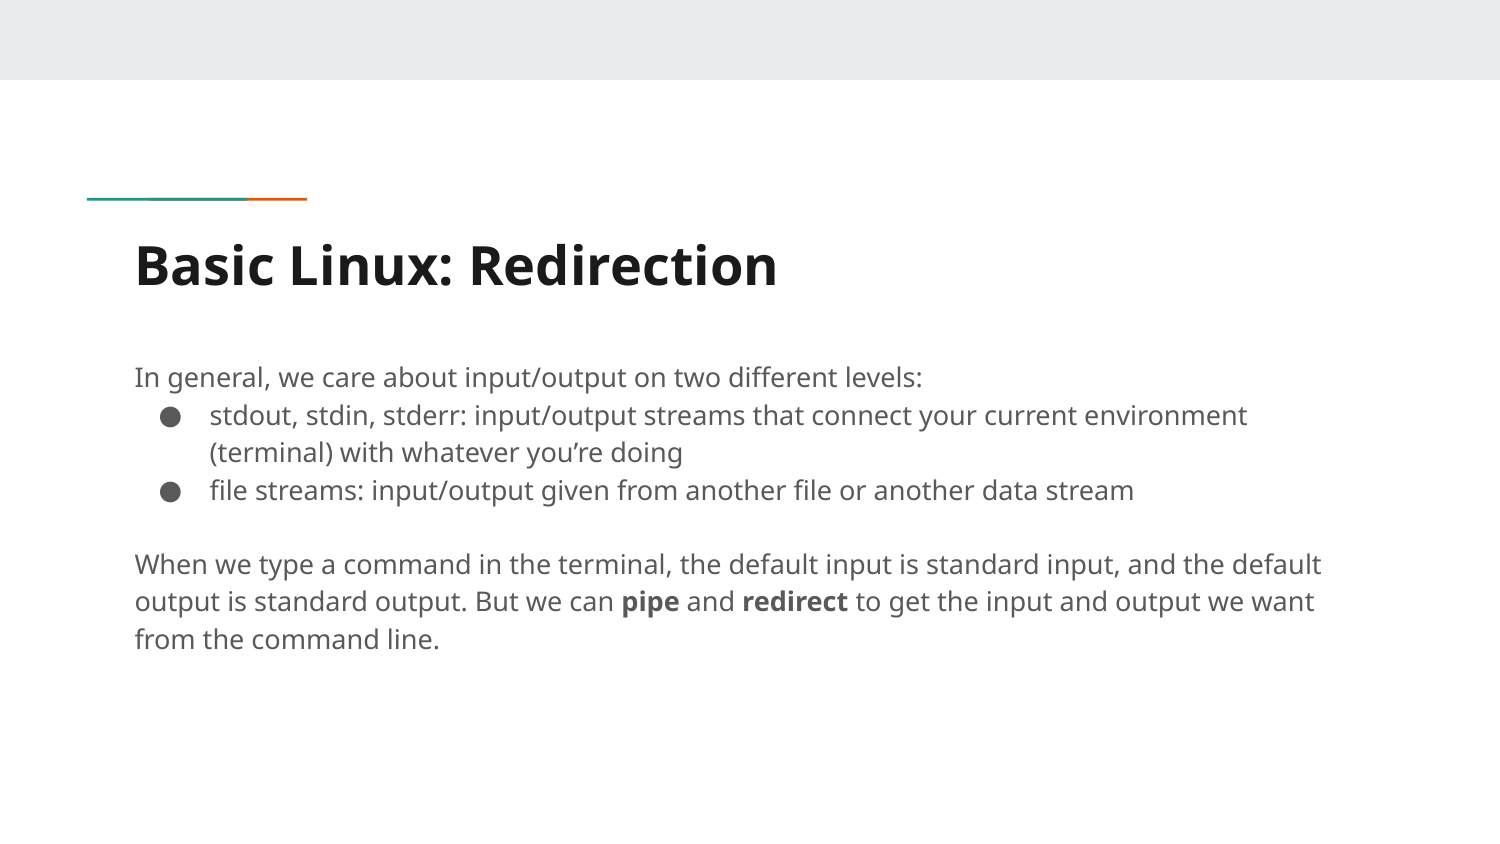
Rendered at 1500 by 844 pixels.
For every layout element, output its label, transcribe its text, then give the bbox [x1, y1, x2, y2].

list In general, we care about input/output on two different levels: stdout, stdin, stderr: input/output streams that connect your current environment (terminal) with whatever you’re doing file streams: input/output given from another file or another data stream When we type a command in the terminal, the default input is standard input, and the default output is standard output. But we can pipe and redirect to get the input and output we want from the command line. [119, 341, 1381, 712]
title Basic Linux: Redirection [119, 216, 1381, 305]
